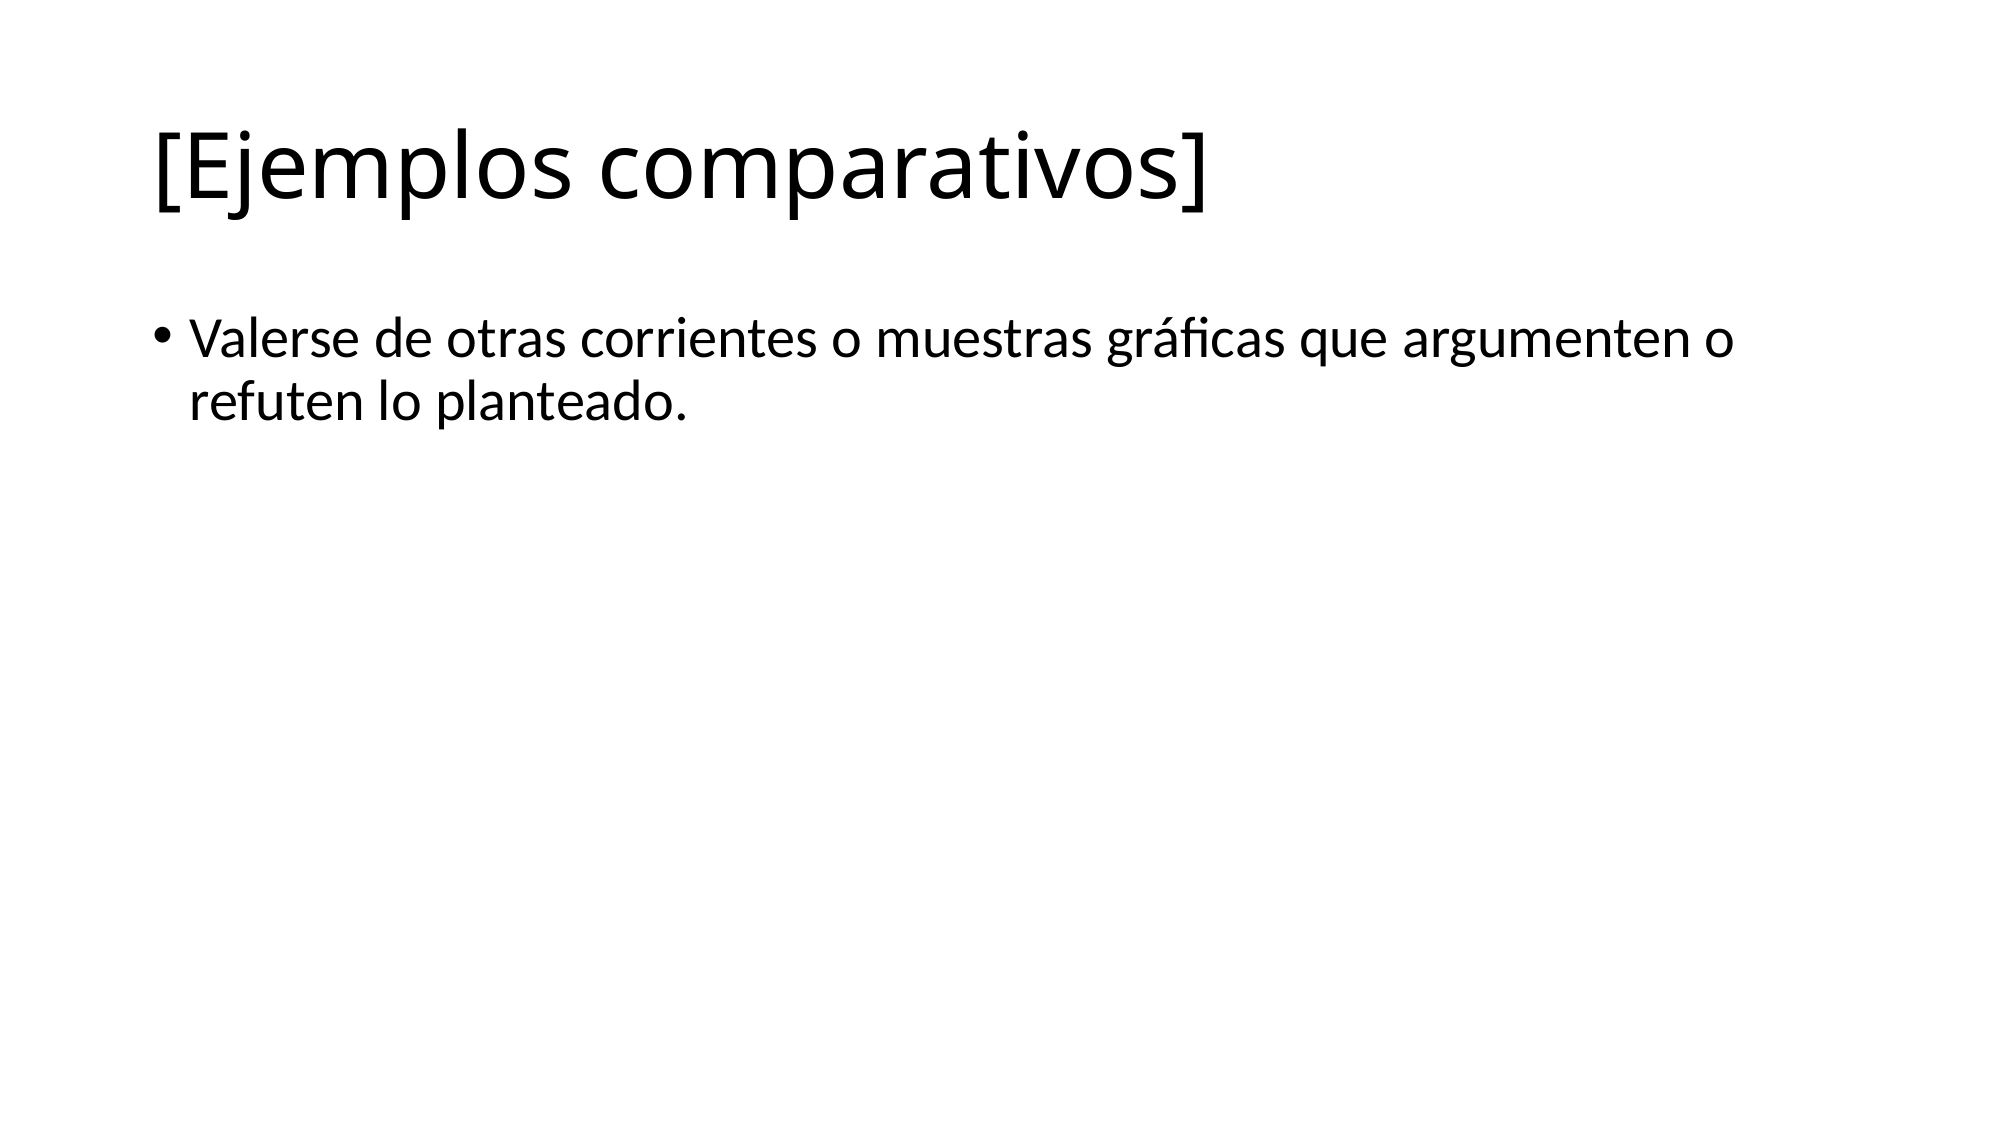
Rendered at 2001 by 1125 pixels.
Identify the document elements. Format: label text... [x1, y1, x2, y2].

list Valerse de otras corrientes o muestras gráficas que argumenten o refuten lo planteado. [137, 299, 1863, 1014]
title [Ejemplos comparativos] [137, 59, 1863, 278]
